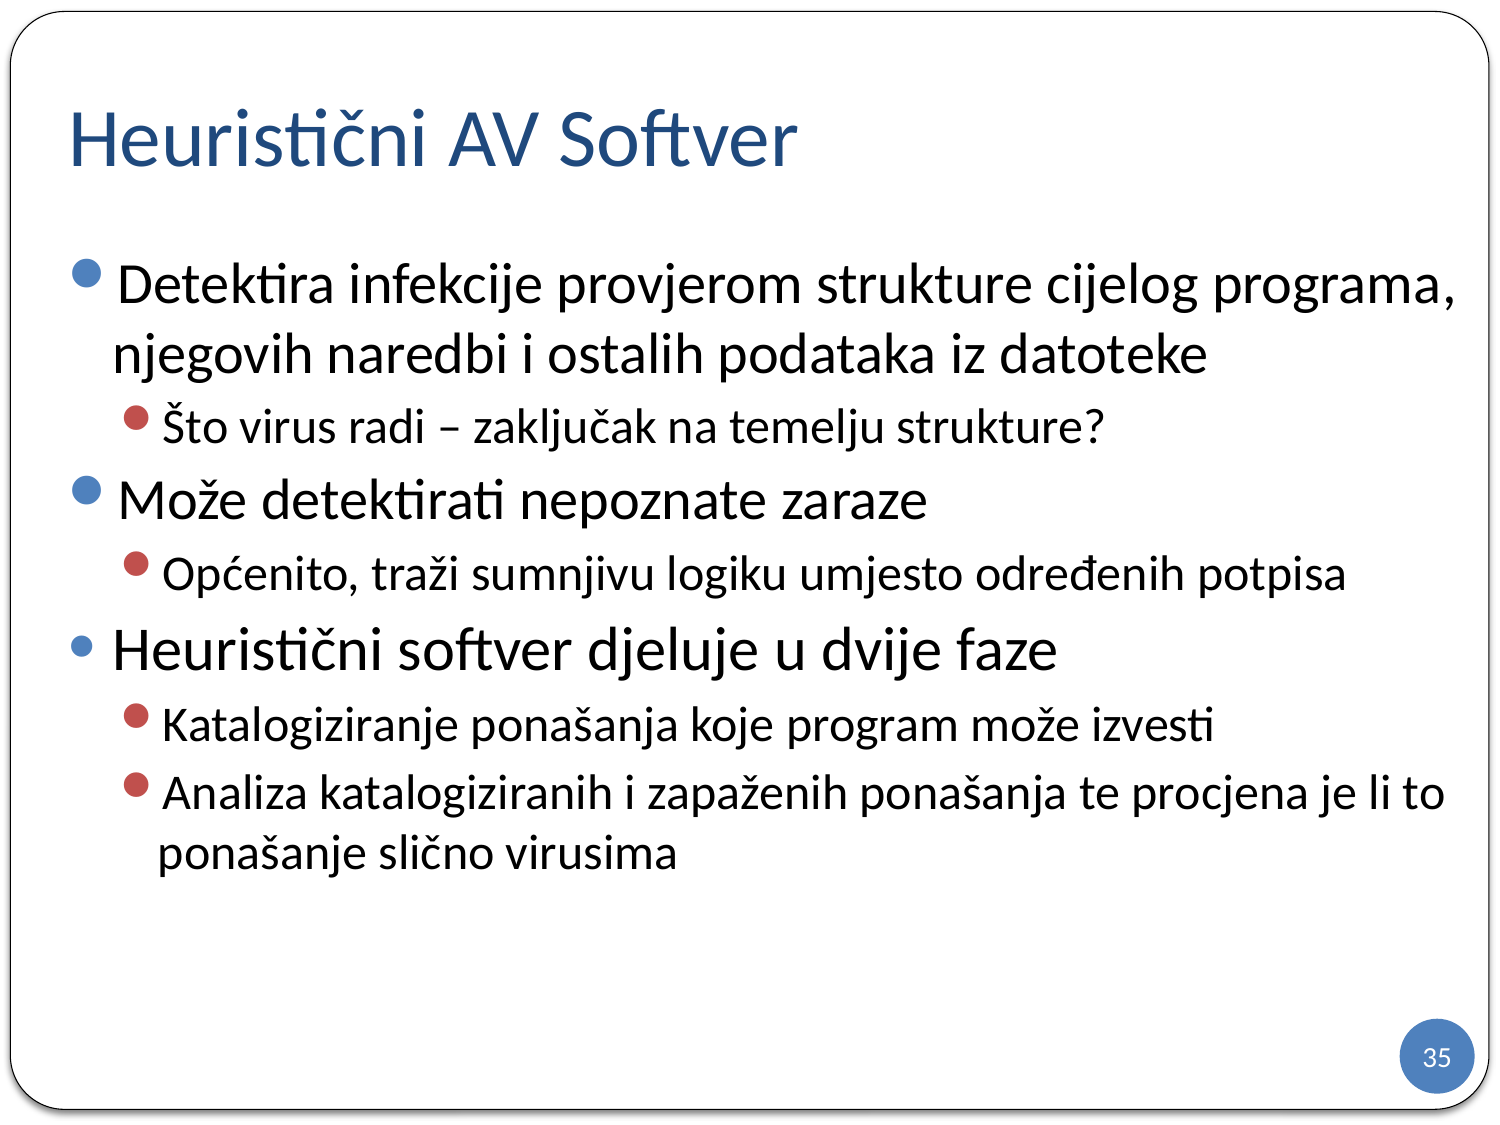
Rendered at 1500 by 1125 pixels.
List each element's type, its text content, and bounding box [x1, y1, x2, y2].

list Detektira infekcije provjerom strukture cijelog programa, njegovih naredbi i ostalih podataka iz datoteke Što virus radi – zaključak na temelju strukture? Može detektirati nepoznate zaraze Općenito, traži sumnjivu logiku umjesto određenih potpisa Heuristični softver djeluje u dvije faze Katalogiziranje ponašanja koje program može izvesti Analiza katalogiziranih i zapaženih ponašanja te procjena je li to ponašanje slično virusima [52, 237, 1483, 1083]
slide_number 35 [1399, 1018, 1475, 1094]
title Heuristični AV Softver [52, 42, 1460, 231]
